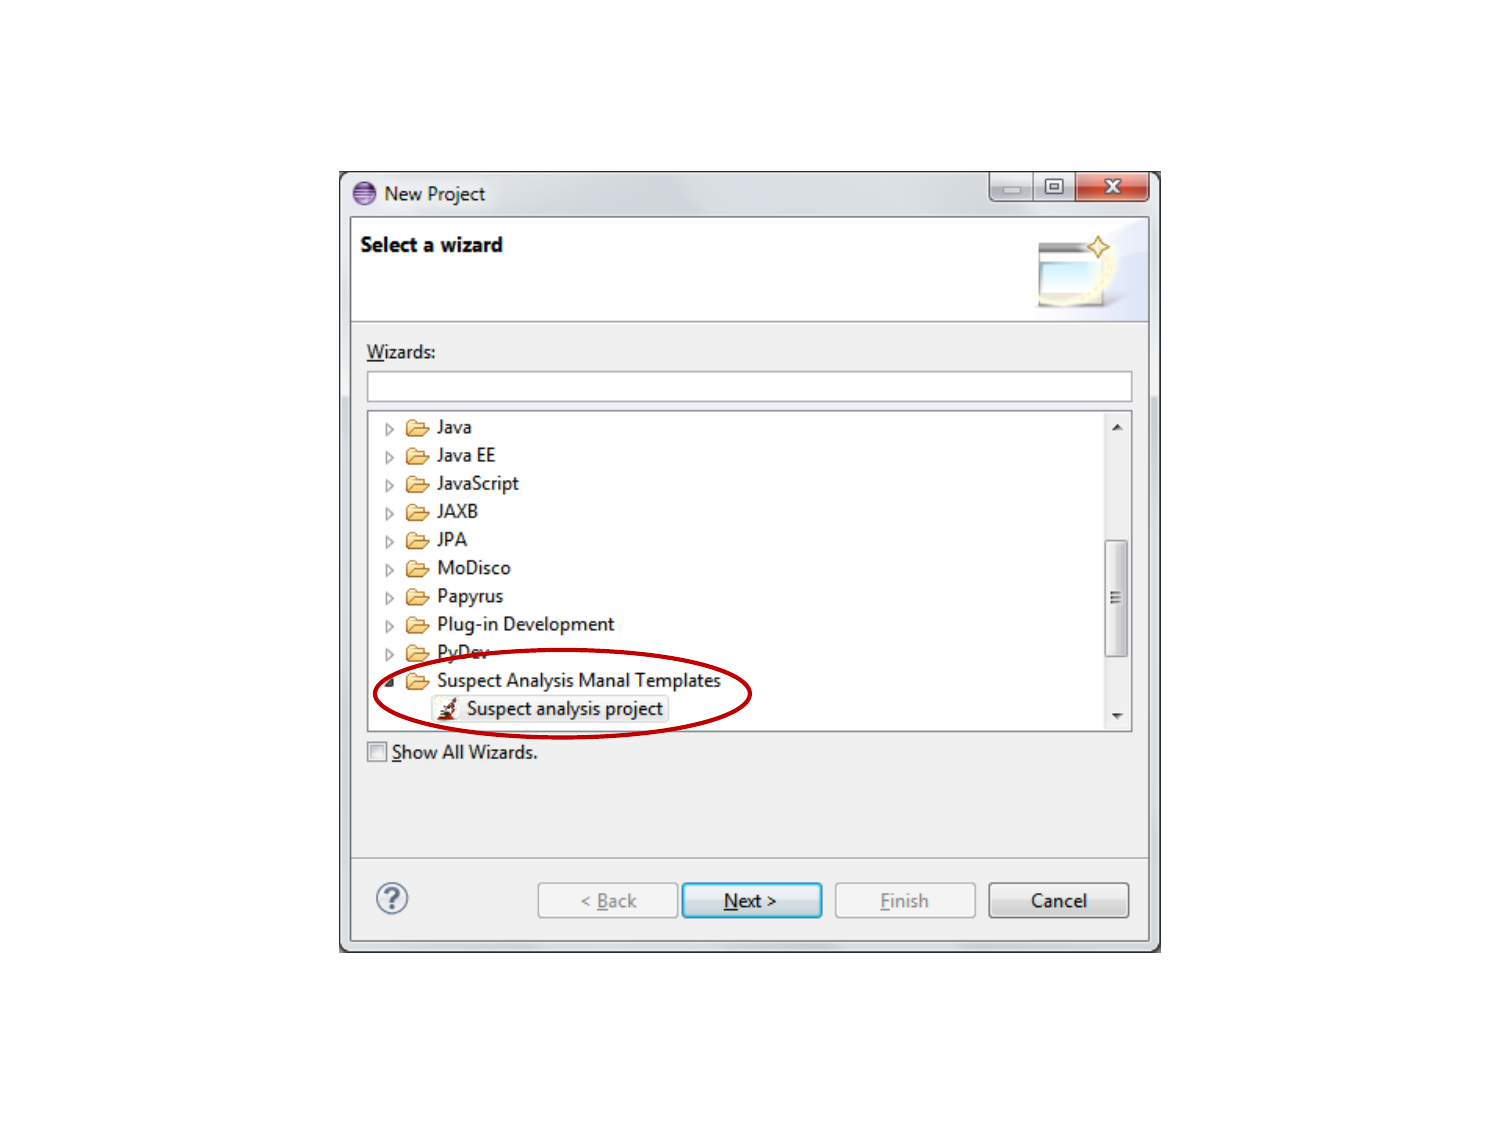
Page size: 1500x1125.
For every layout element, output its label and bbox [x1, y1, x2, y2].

picture [339, 171, 1161, 954]
